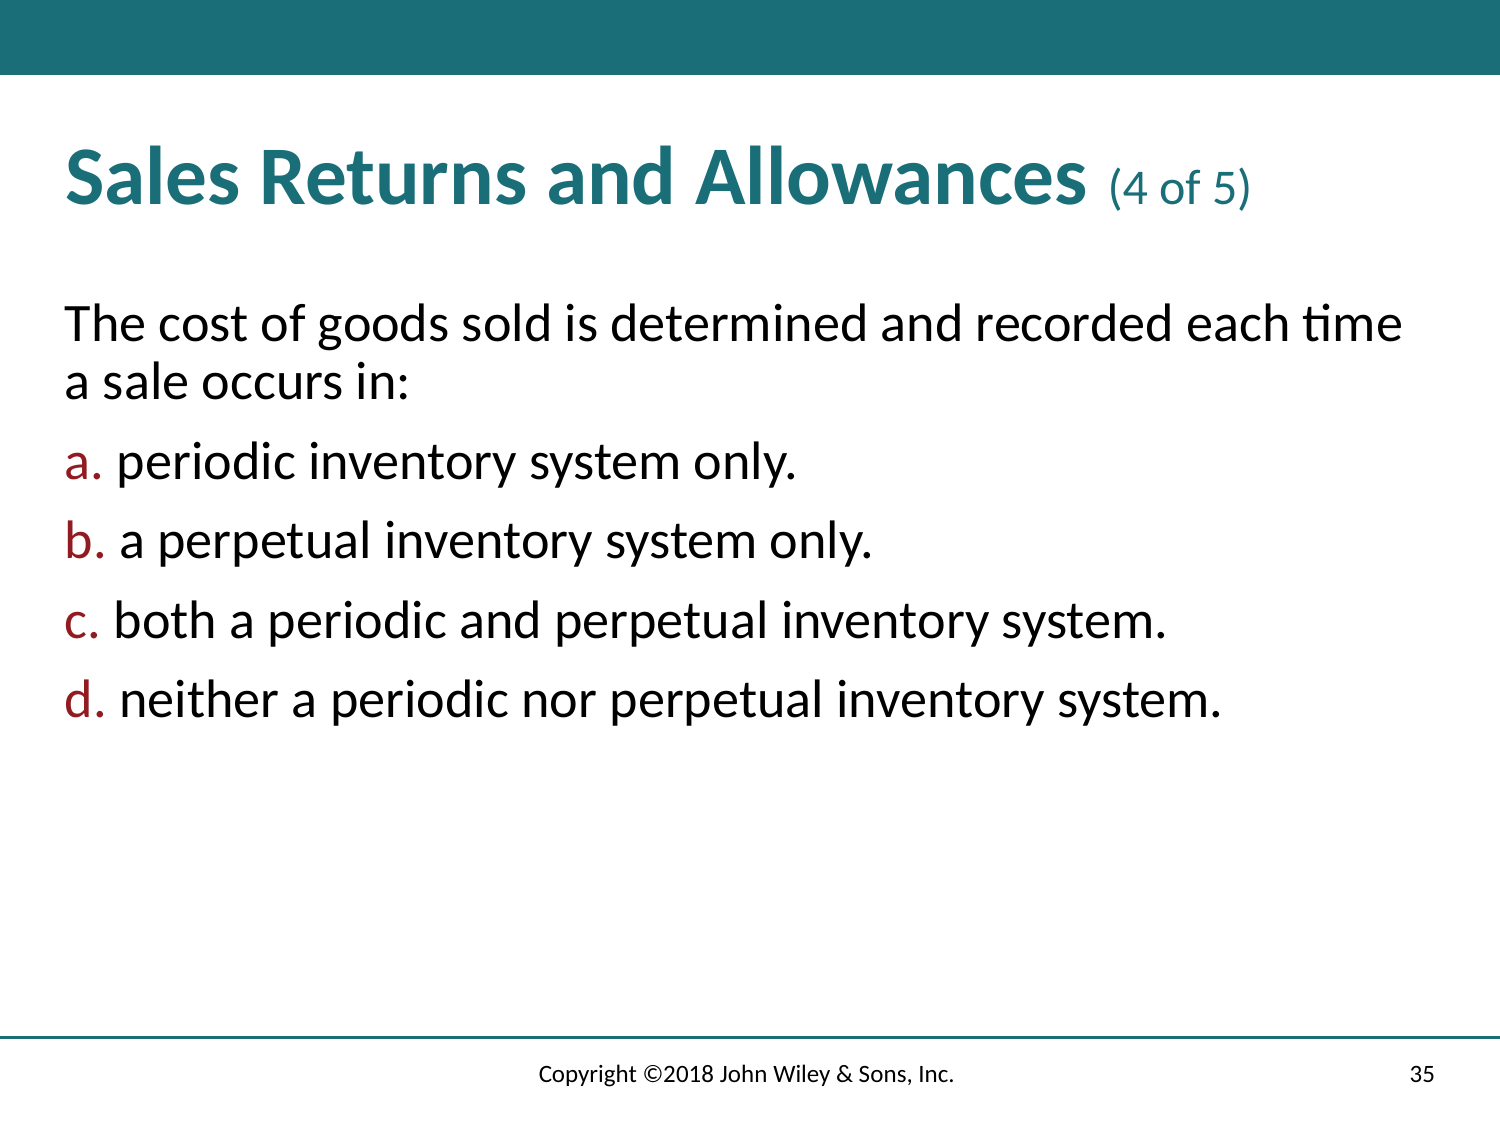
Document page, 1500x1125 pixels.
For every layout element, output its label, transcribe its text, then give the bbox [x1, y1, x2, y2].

slide_number 35 [1059, 1042, 1450, 1103]
list The cost of goods sold is determined and recorded each time a sale occurs in: a. periodic inventory system only. b. a perpetual inventory system only. c. both a periodic and perpetual inventory system. d. neither a periodic nor perpetual inventory system. [50, 287, 1450, 763]
title Sales Returns and Allowances (4 of 5) [50, 125, 1450, 238]
footer Copyright ©2018 John Wiley & Sons, Inc. [496, 1042, 1004, 1103]
